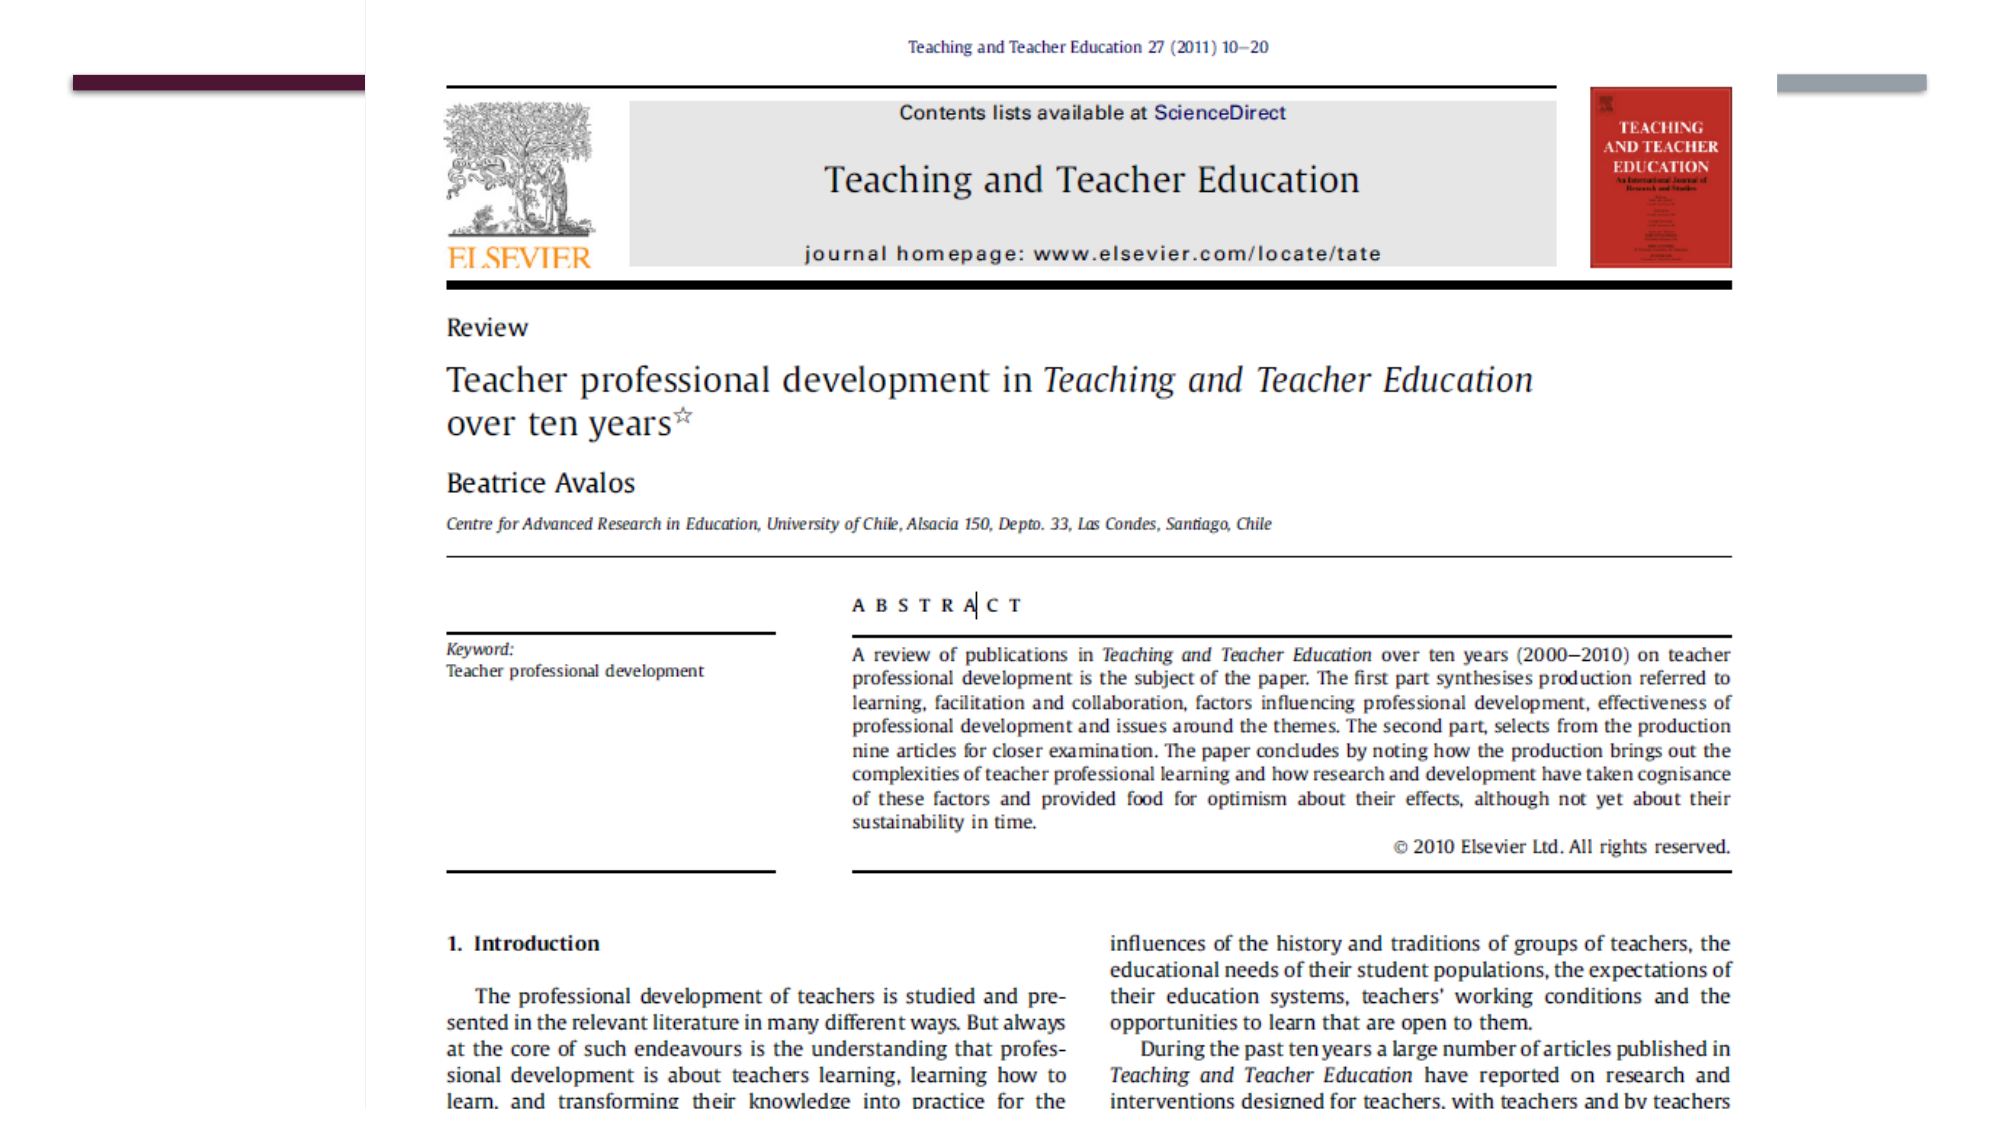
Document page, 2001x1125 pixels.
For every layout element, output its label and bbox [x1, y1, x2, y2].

picture [364, 0, 1778, 1109]
